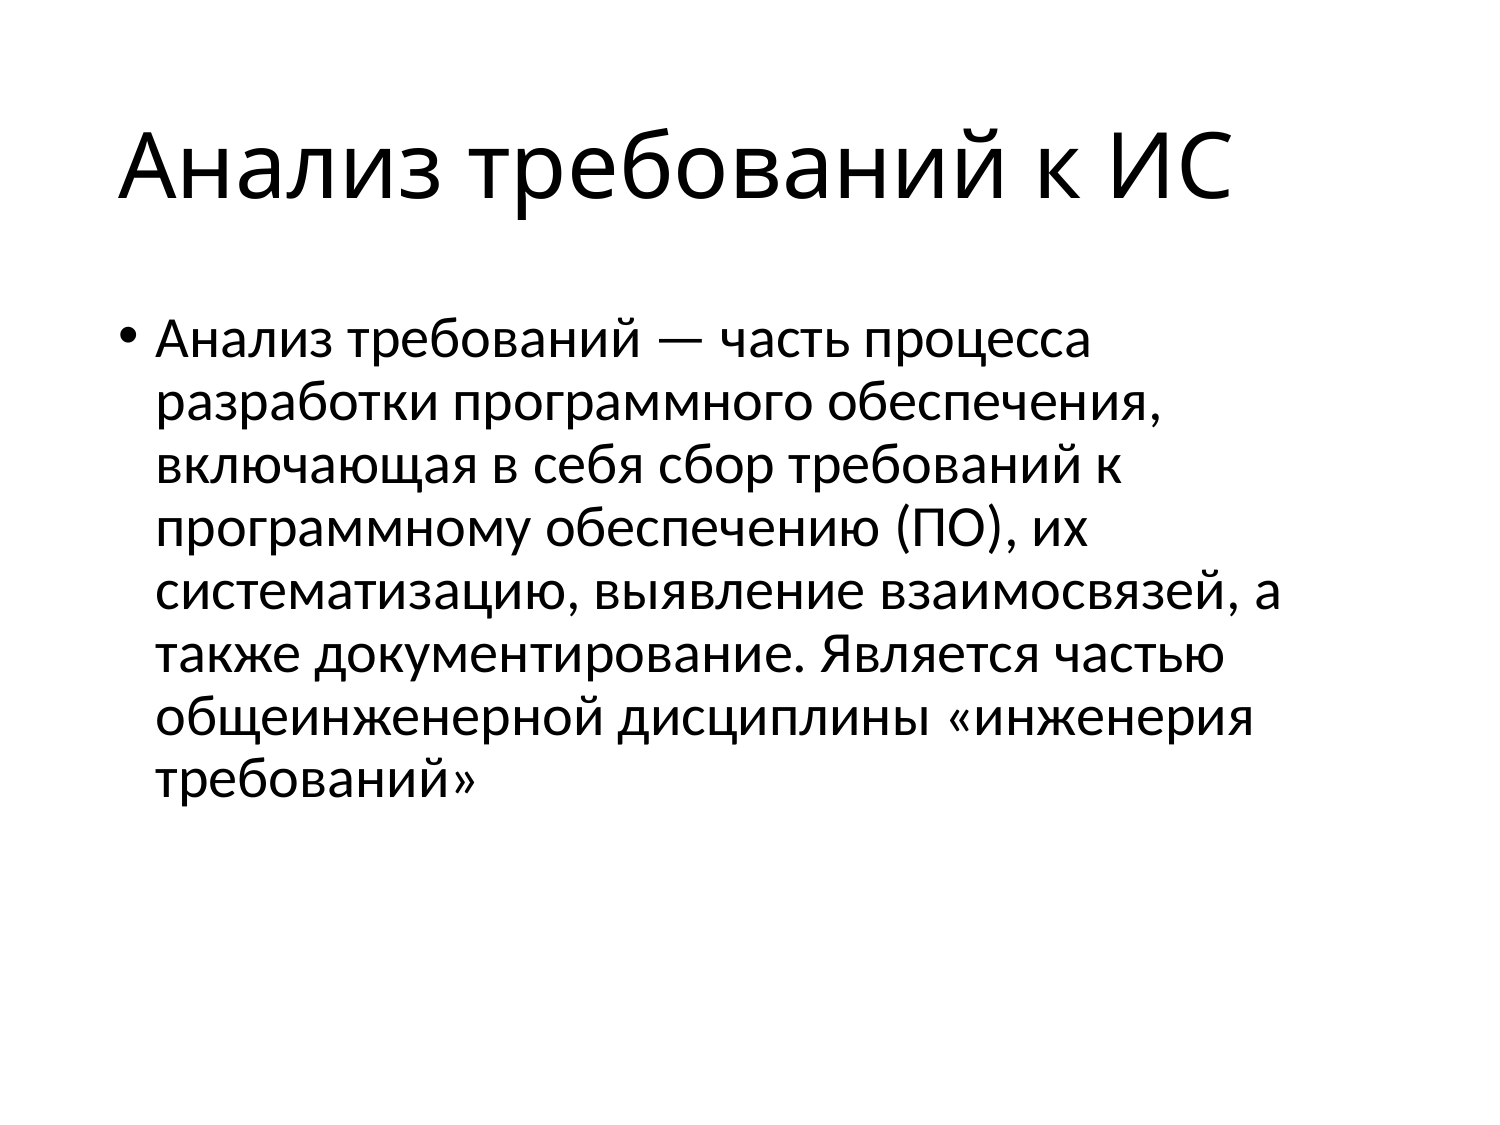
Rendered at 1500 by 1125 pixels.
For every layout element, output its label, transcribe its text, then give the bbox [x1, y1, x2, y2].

title Анализ требований к ИС [103, 59, 1397, 278]
list Анализ требований — часть процесса разработки программного обеспечения, включающая в себя сбор требований к программному обеспечению (ПО), их систематизацию, выявление взаимосвязей, а также документирование. Является частью общеинженерной дисциплины «инженерия требований» [103, 299, 1397, 1014]
